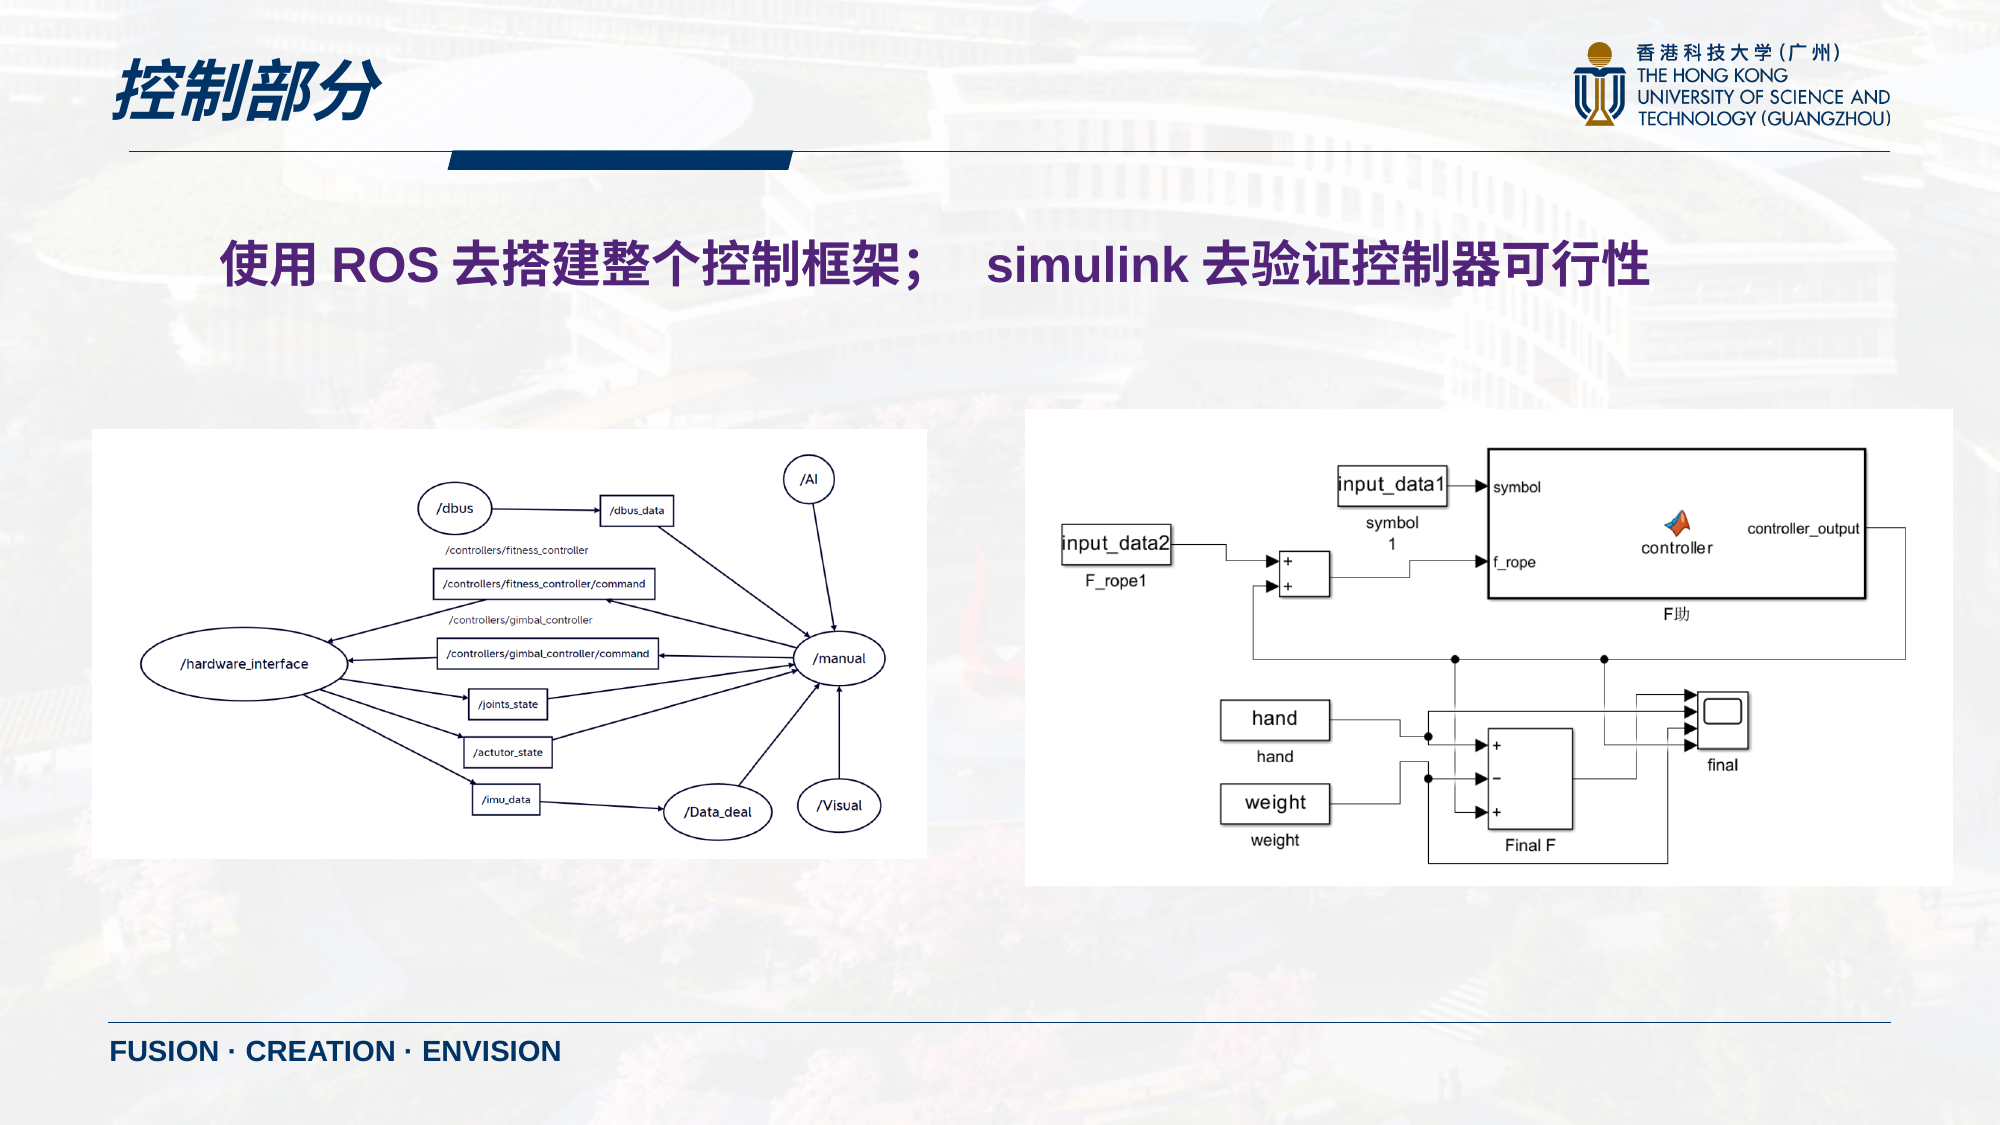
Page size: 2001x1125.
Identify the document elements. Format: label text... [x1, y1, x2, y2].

title 控制部分 [109, 0, 1835, 203]
picture [1025, 409, 1953, 886]
picture [1835, 42, 1890, 126]
picture [91, 429, 927, 859]
text_box 使用ROS去搭建整个控制框架； simulink去验证控制器可行性 [91, 225, 1779, 301]
